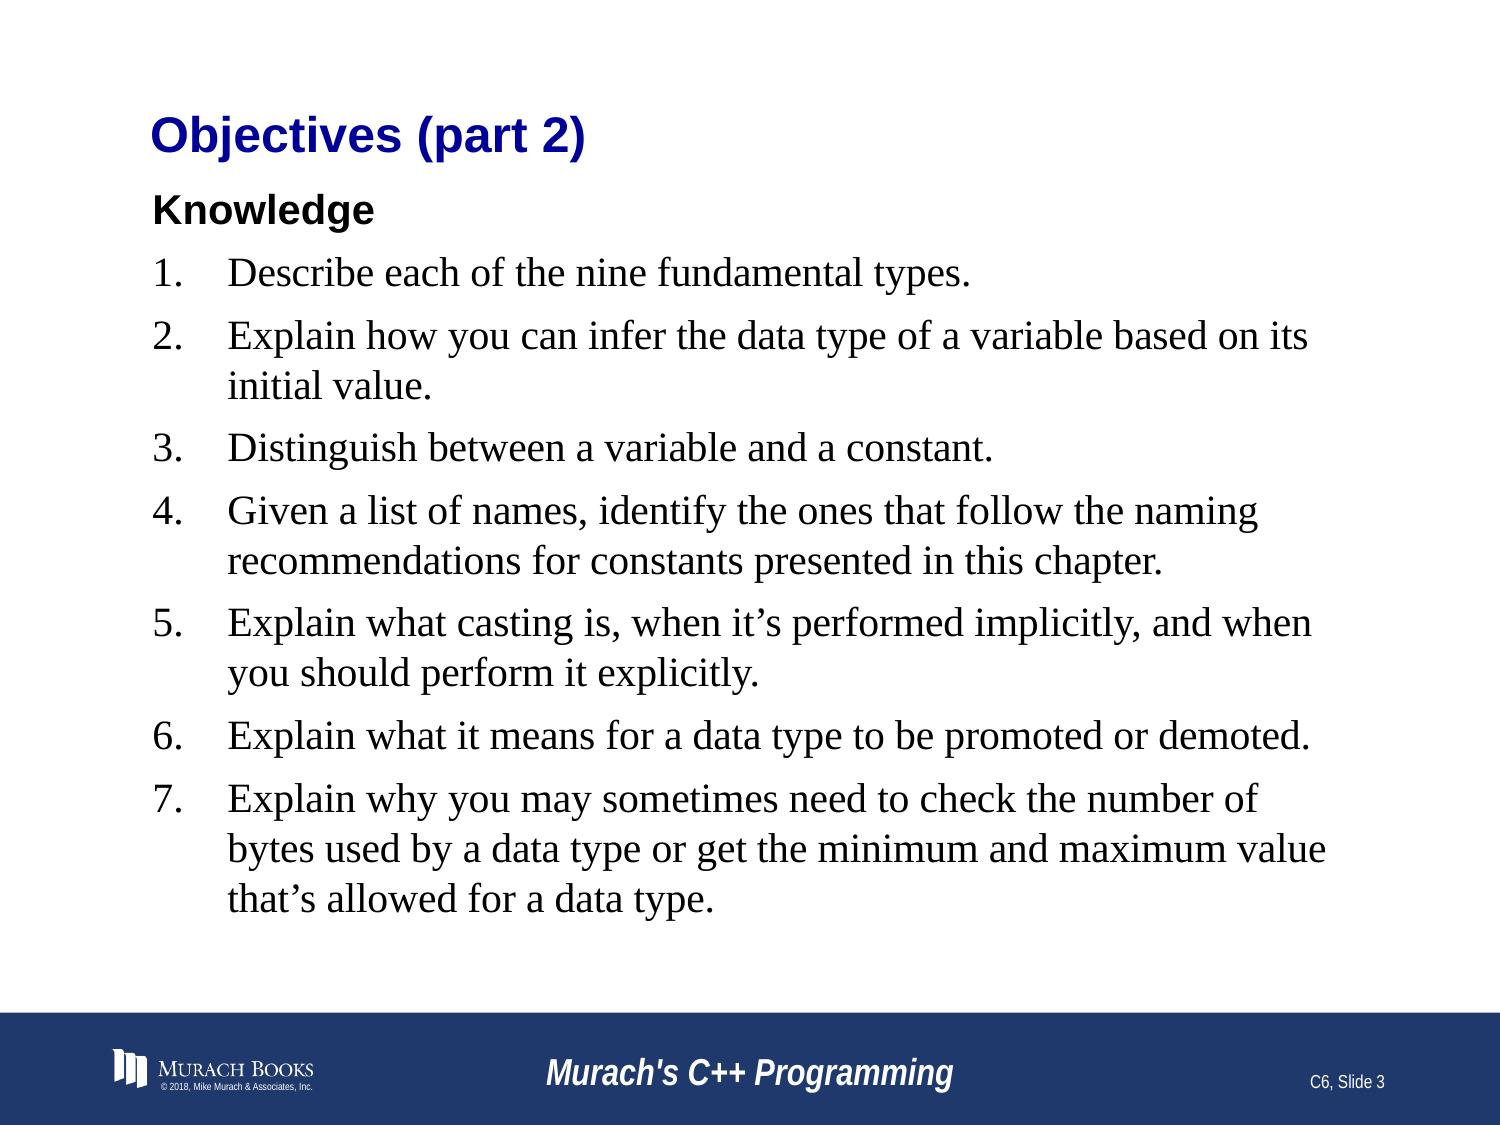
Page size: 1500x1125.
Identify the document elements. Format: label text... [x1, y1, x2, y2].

footer © 2018, Mike Murach & Associates, Inc. [12, 1025, 463, 1100]
slide_number Murach's C++ Programming [463, 1025, 1050, 1100]
title Objectives (part 2) [150, 102, 1350, 164]
list Knowledge Describe each of the nine fundamental types. Explain how you can infer the data type of a variable based on its initial value. Distinguish between a variable and a constant. Given a list of names, identify the ones that follow the naming recommendations for constants presented in this chapter. Explain what casting is, when it’s performed implicitly, and when you should perform it explicitly. Explain what it means for a data type to be promoted or demoted. Explain why you may sometimes need to check the number of bytes used by a data type or get the minimum and maximum value that’s allowed for a data type. [137, 174, 1350, 975]
slide_number C6, Slide 3 [1087, 1025, 1400, 1100]
